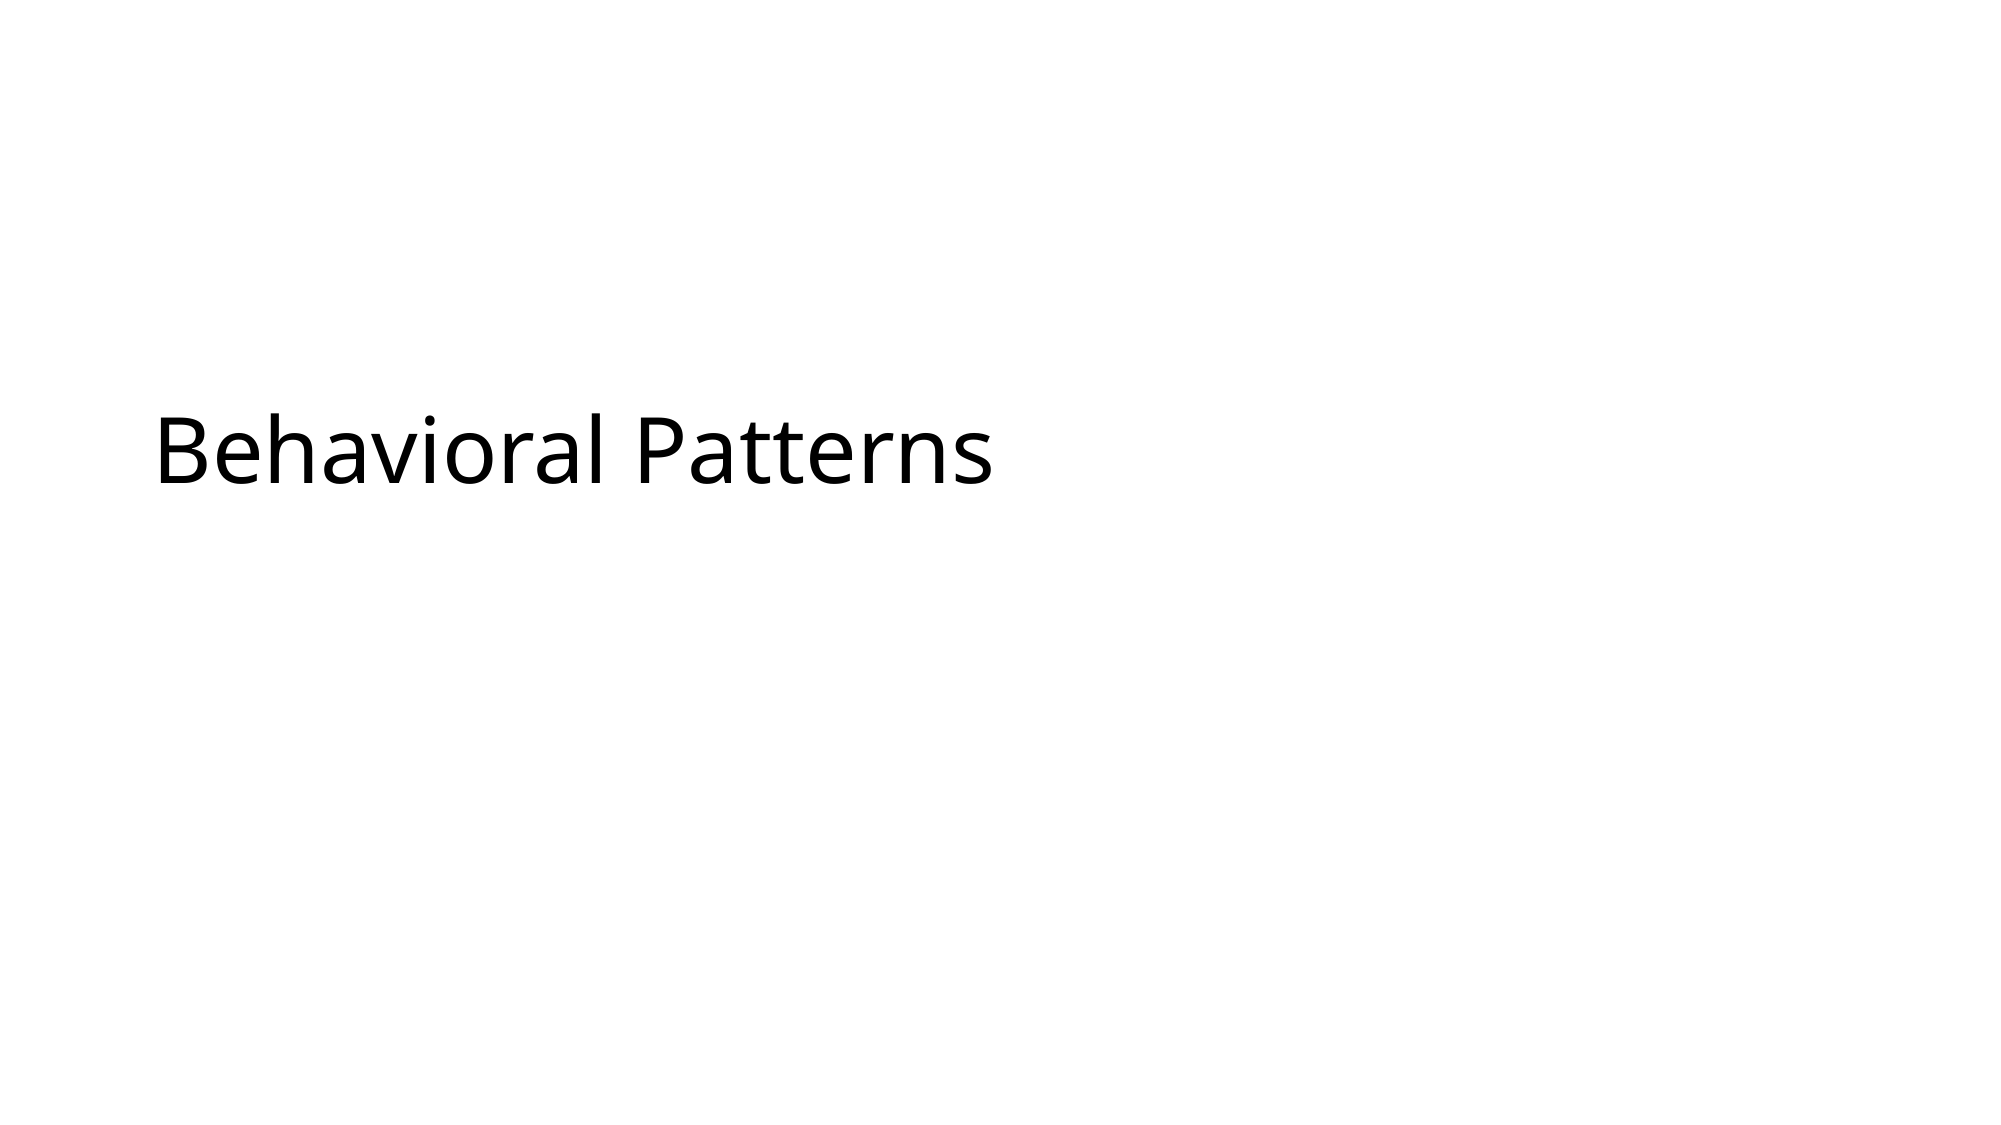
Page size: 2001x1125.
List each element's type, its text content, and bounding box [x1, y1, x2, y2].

title Behavioral Patterns [137, 345, 1863, 563]
